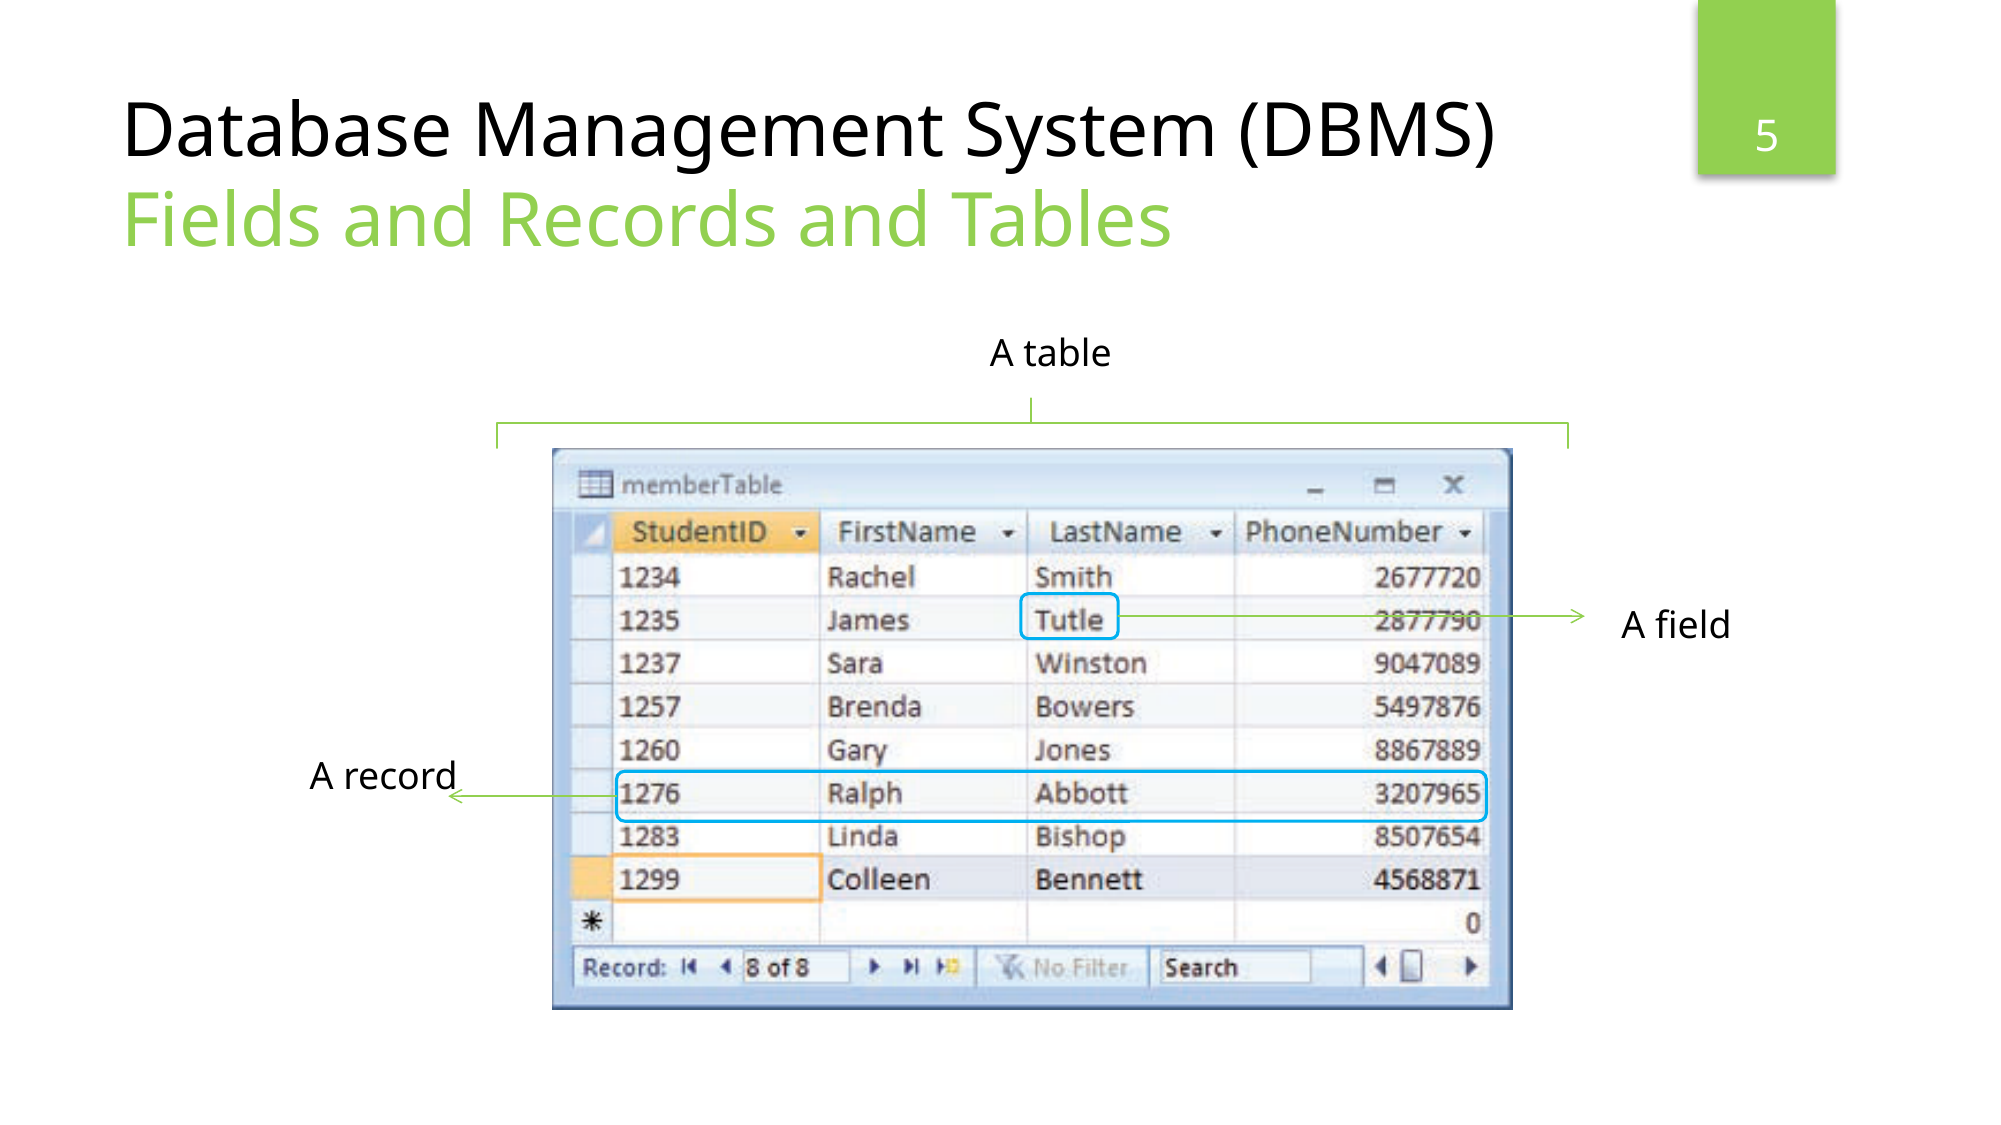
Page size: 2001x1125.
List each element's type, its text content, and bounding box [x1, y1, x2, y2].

text_box A field [1606, 593, 1747, 654]
picture [1023, 596, 1116, 636]
text_box A record [294, 744, 473, 805]
picture [552, 447, 1513, 1010]
slide_number 5 [1698, 0, 1836, 175]
picture [619, 774, 1484, 819]
text_box A table [975, 321, 1127, 382]
text_box [496, 397, 1569, 449]
title Database Management System (DBMS) Fields and Records and Tables [106, 74, 1649, 304]
